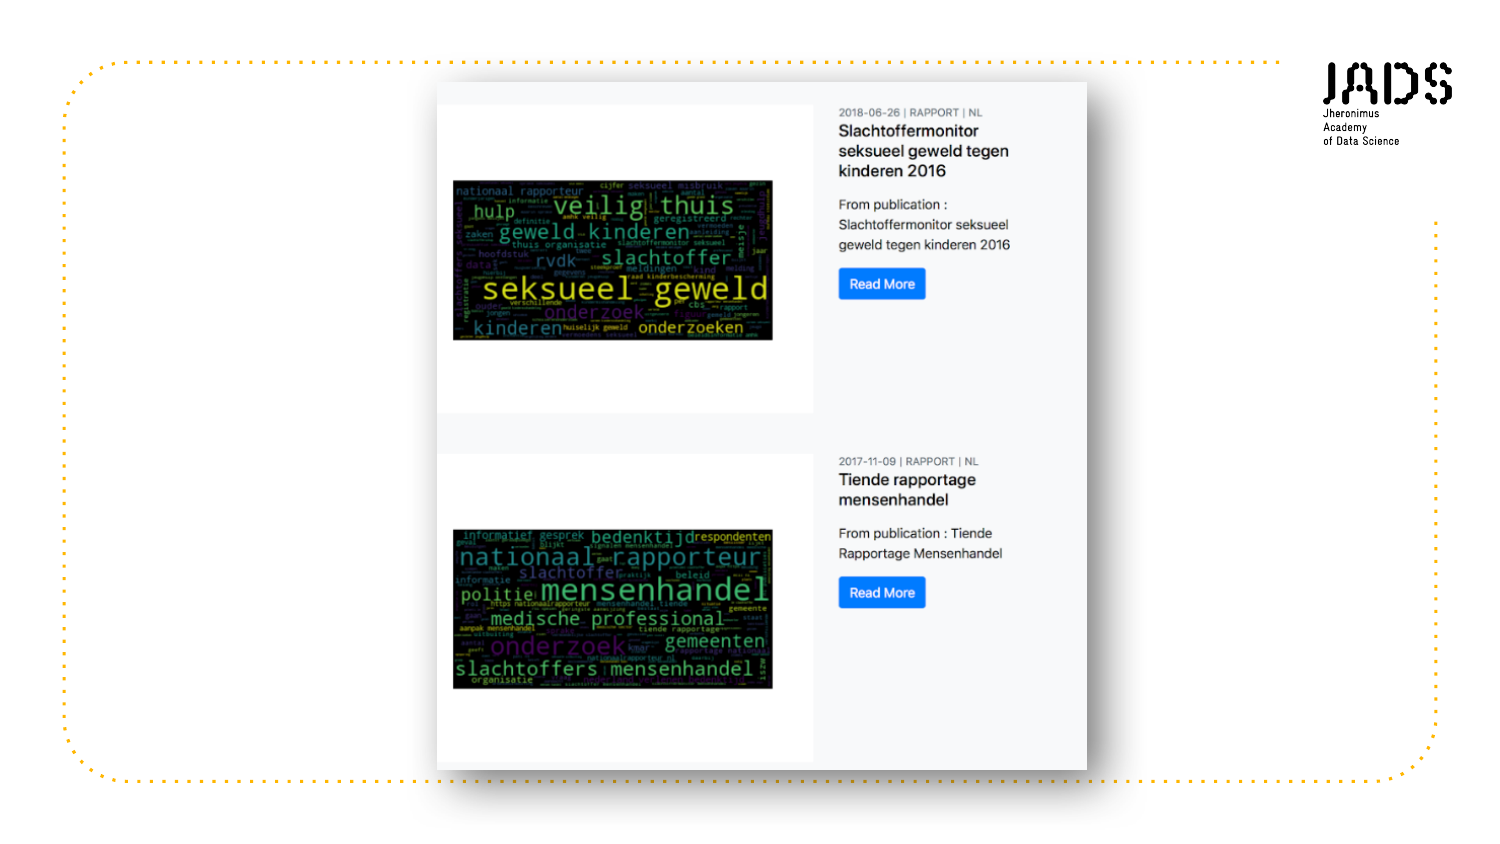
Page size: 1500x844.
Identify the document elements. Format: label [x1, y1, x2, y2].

picture [437, 81, 1087, 770]
picture [1323, 62, 1452, 145]
